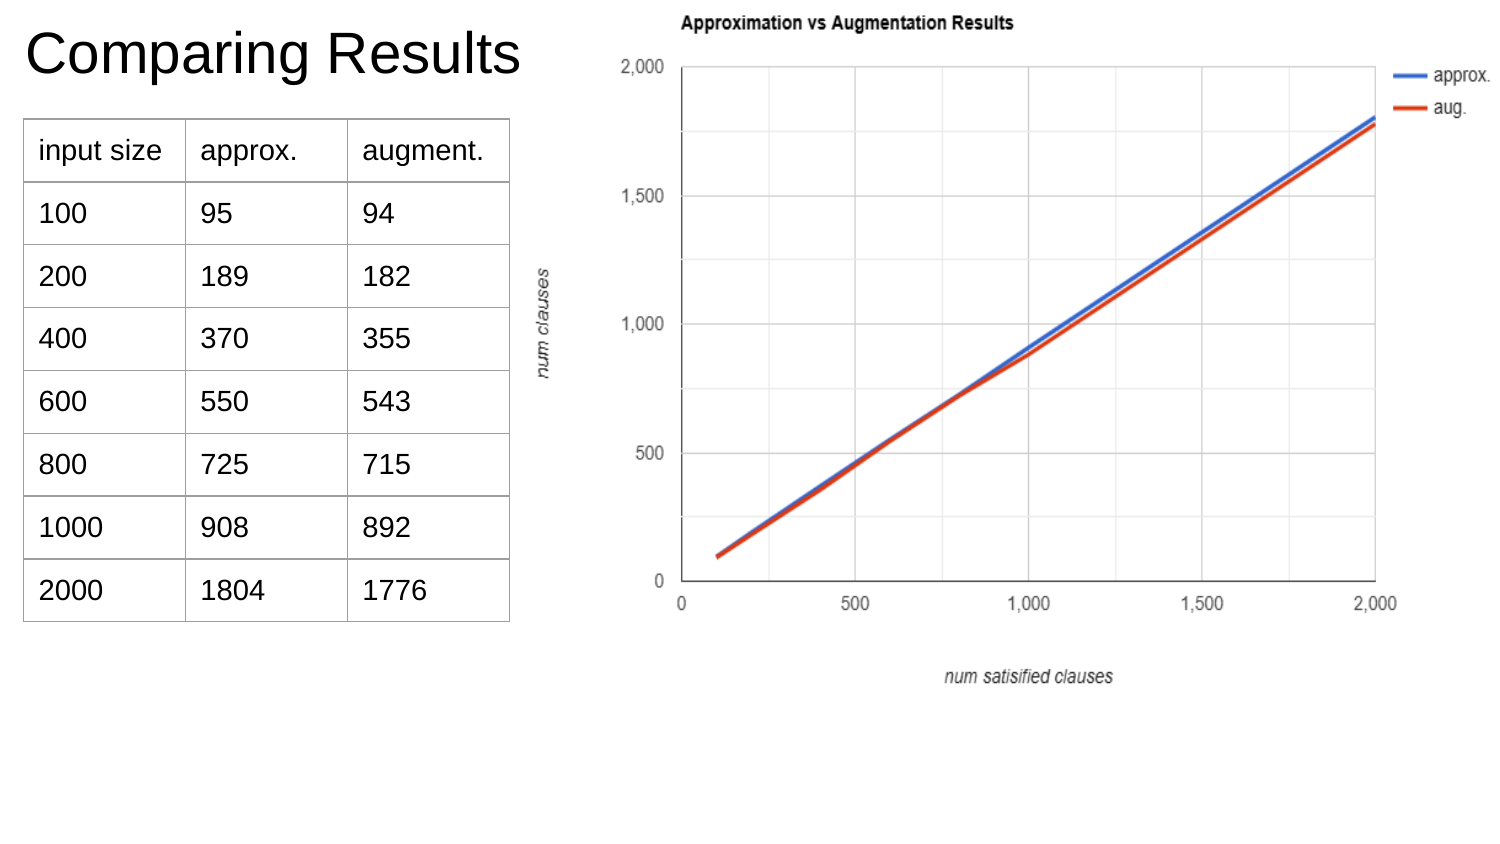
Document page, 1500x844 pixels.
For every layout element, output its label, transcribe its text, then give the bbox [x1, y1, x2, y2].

table_header input size [24, 120, 185, 181]
title Comparing Results [10, 0, 518, 119]
table_cell 1776 [348, 560, 509, 621]
table_cell 800 [24, 434, 185, 495]
table_header augment. [348, 120, 509, 181]
table_cell 189 [186, 245, 347, 307]
table_cell 200 [24, 245, 185, 307]
table_cell 725 [186, 434, 347, 495]
table_cell 715 [348, 434, 509, 495]
table_cell 400 [24, 308, 185, 370]
table_header approx. [186, 120, 347, 181]
table_cell 600 [24, 371, 185, 433]
table_cell 182 [348, 245, 509, 307]
table_cell 100 [24, 183, 185, 244]
table_cell 95 [186, 183, 347, 244]
table_cell 543 [348, 371, 509, 433]
table_cell 2000 [24, 560, 185, 621]
table_cell 1000 [24, 497, 185, 558]
table_cell 1804 [186, 560, 347, 621]
table_cell 94 [348, 183, 509, 244]
table_cell 550 [186, 371, 347, 433]
table_cell 355 [348, 308, 509, 370]
table_cell 908 [186, 497, 347, 558]
picture [520, 0, 1500, 701]
table_cell 370 [186, 308, 347, 370]
table_cell 892 [348, 497, 509, 558]
